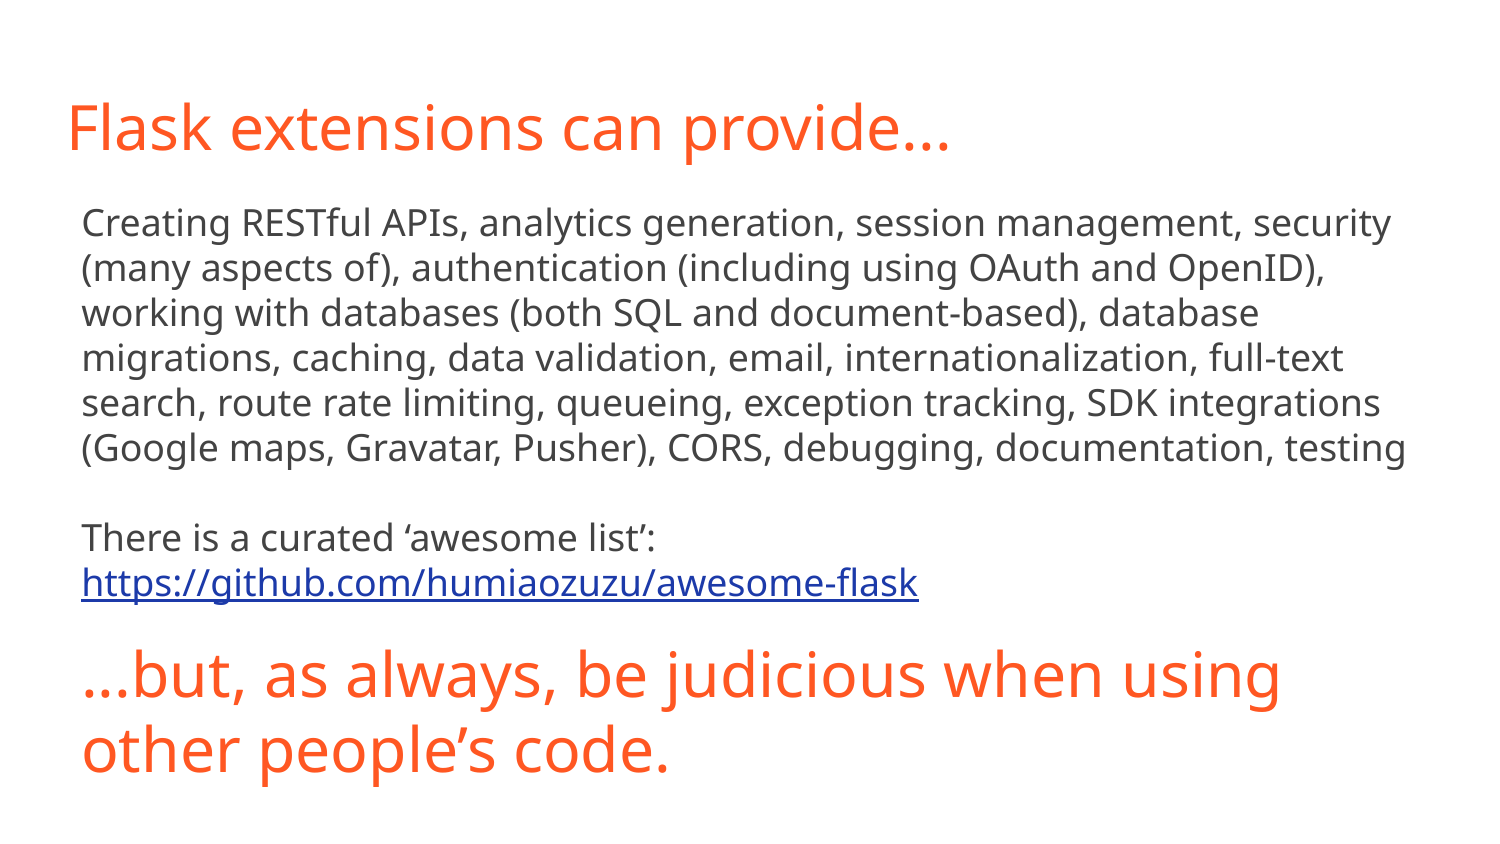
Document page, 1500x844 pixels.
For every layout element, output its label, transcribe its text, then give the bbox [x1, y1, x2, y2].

title Flask extensions can provide... [51, 72, 1449, 167]
title ...but, as always, be judicious when using other people’s code. [66, 620, 1415, 714]
text_box Creating RESTful APIs, analytics generation, session management, security (many aspects of), authentication (including using OAuth and OpenID), working with databases (both SQL and document-based), database migrations, caching, data validation, email, internationalization, full-text search, route rate limiting, queueing, exception tracking, SDK integrations (Google maps, Gravatar, Pusher), CORS, debugging, documentation, testing There is a curated ‘awesome list’: https://github.com/humiaozuzu/awesome-flask [66, 183, 1464, 809]
